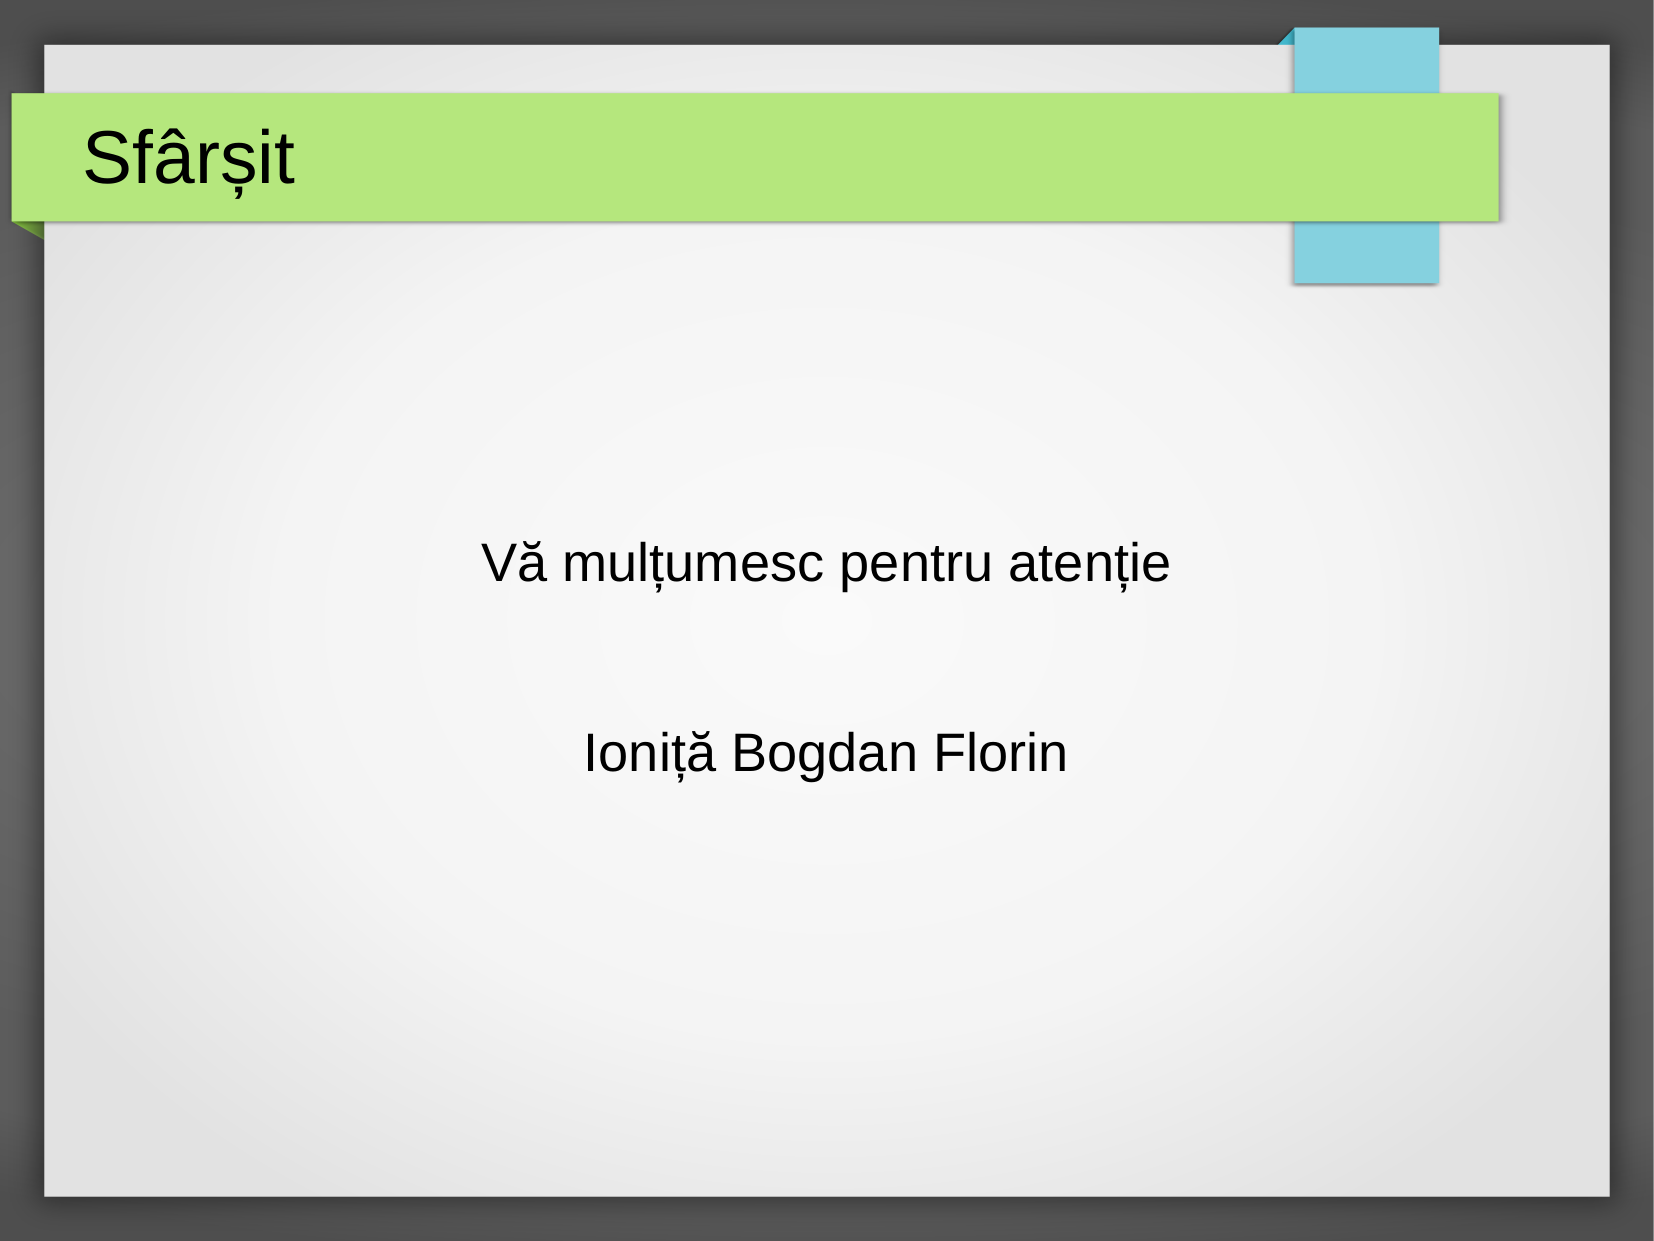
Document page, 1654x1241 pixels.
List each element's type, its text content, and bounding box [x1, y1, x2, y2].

picture [0, 0, 1654, 1241]
text_box Sfârșit [82, 94, 1264, 213]
text_box Vă mulțumesc pentru atenție Ioniță Bogdan Florin [82, 295, 1571, 1015]
